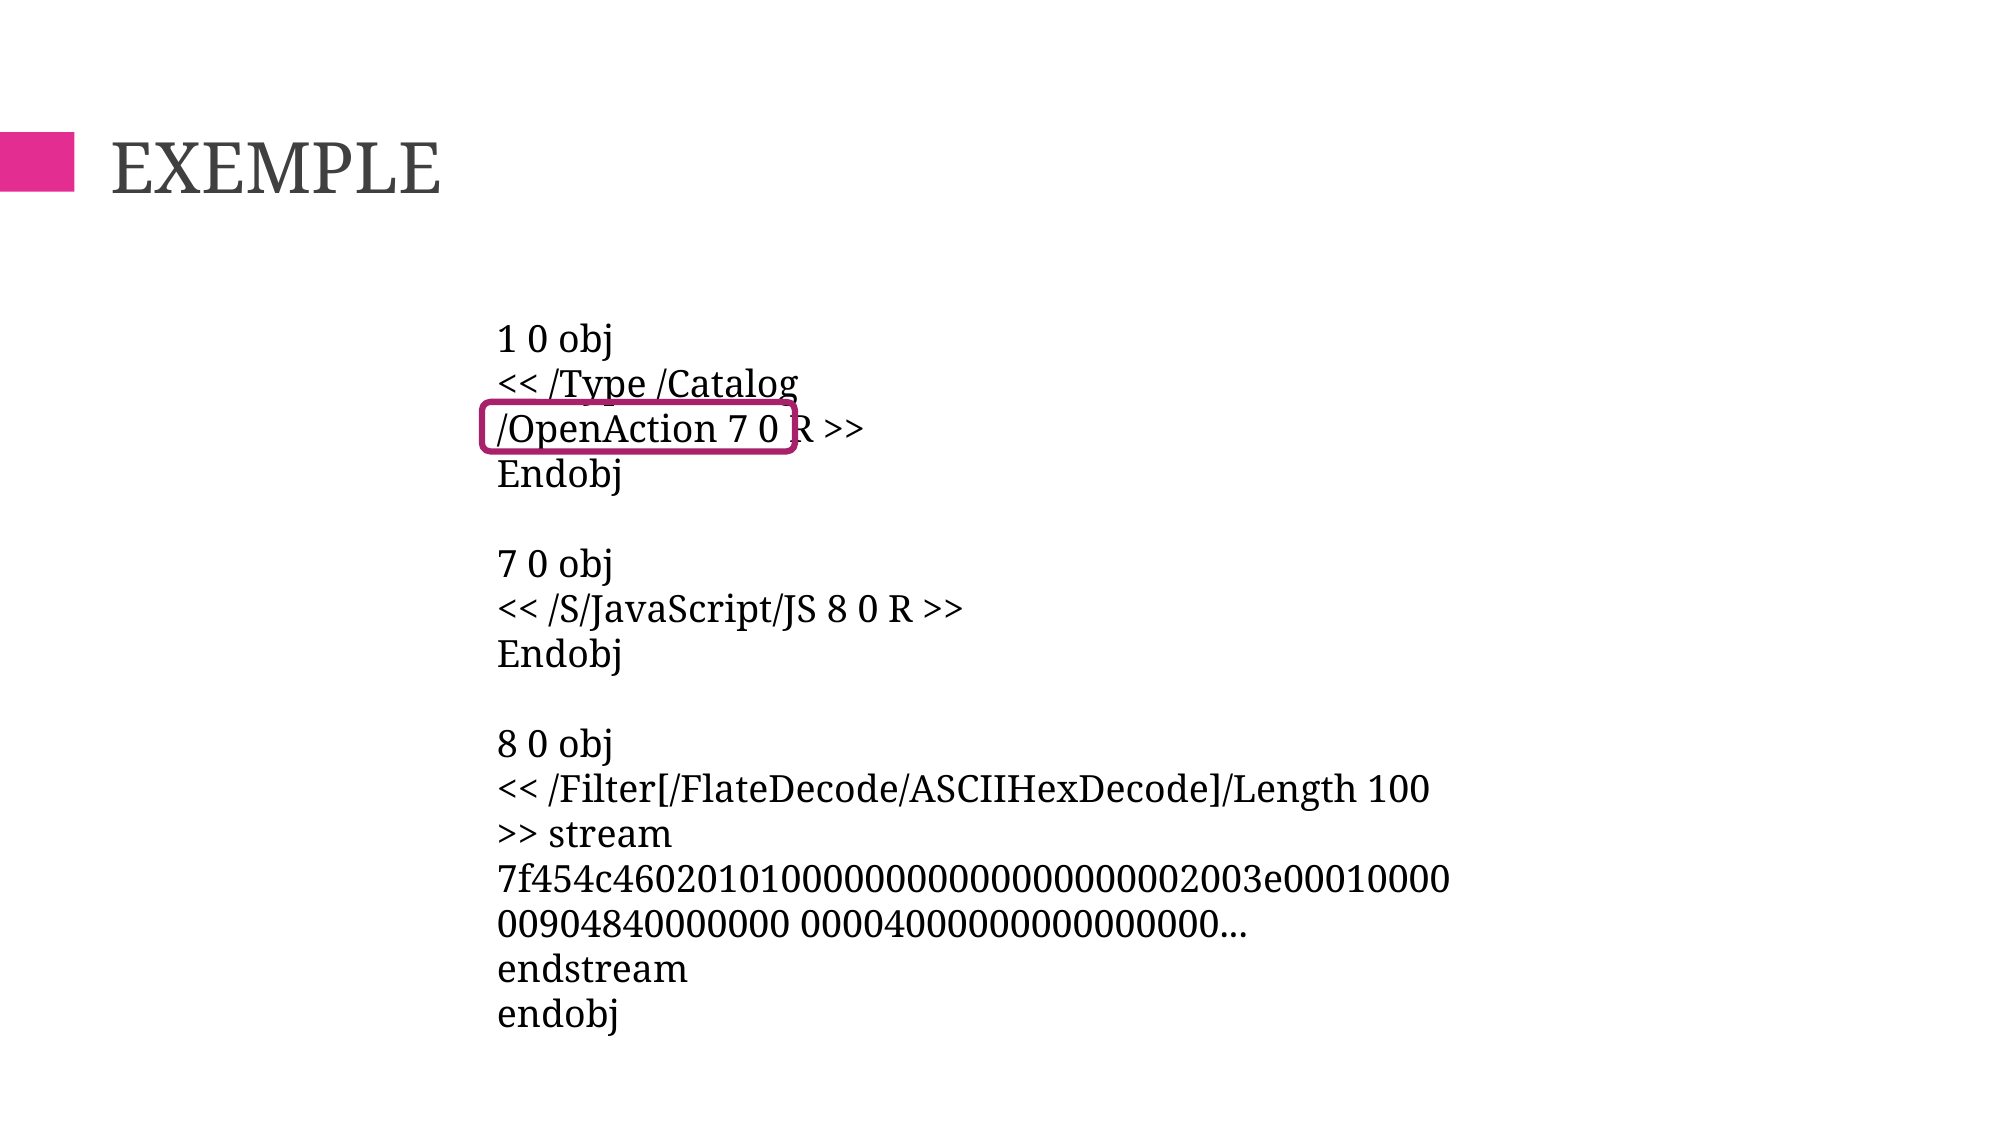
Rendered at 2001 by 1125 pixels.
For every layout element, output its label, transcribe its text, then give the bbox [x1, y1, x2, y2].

text_box 1 0 obj << /Type /Catalog /OpenAction 7 0 R >> Endobj 7 0 obj << /S/JavaScript/JS 8 0 R >> Endobj 8 0 obj << /Filter[/FlateDecode/ASCIIHexDecode]/Length 100 >> stream 7f454c4602010100000000000000000002003e0001000000904840000000 00004000000000000000... endstream endobj [482, 307, 1482, 1043]
text_box [480, 400, 797, 454]
title Exemple [95, 115, 1905, 237]
